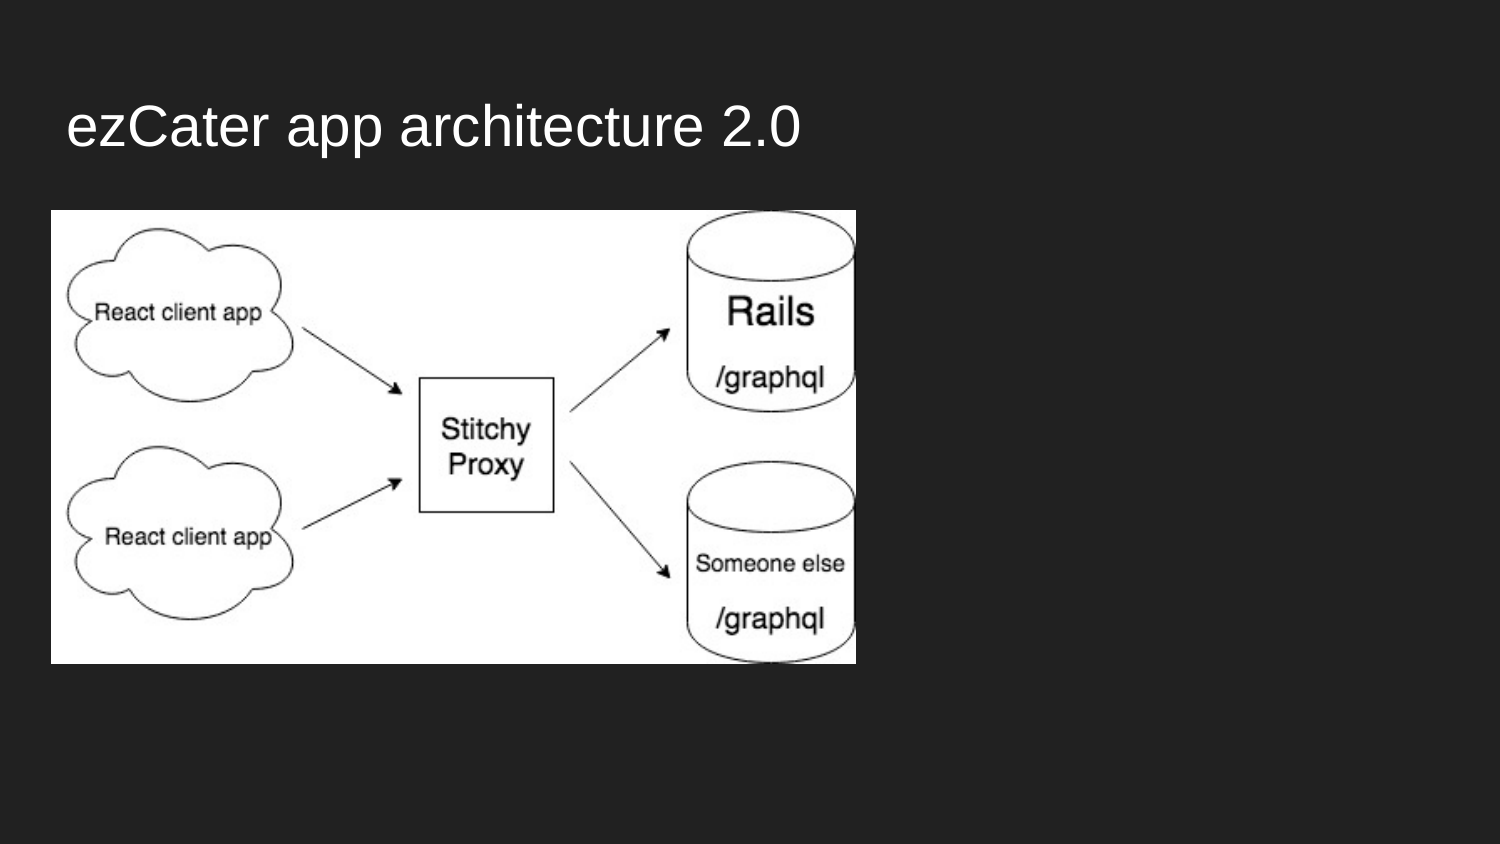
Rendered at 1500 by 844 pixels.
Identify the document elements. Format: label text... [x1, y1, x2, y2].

title ezCater app architecture 2.0 [51, 72, 1449, 167]
picture [50, 209, 856, 664]
